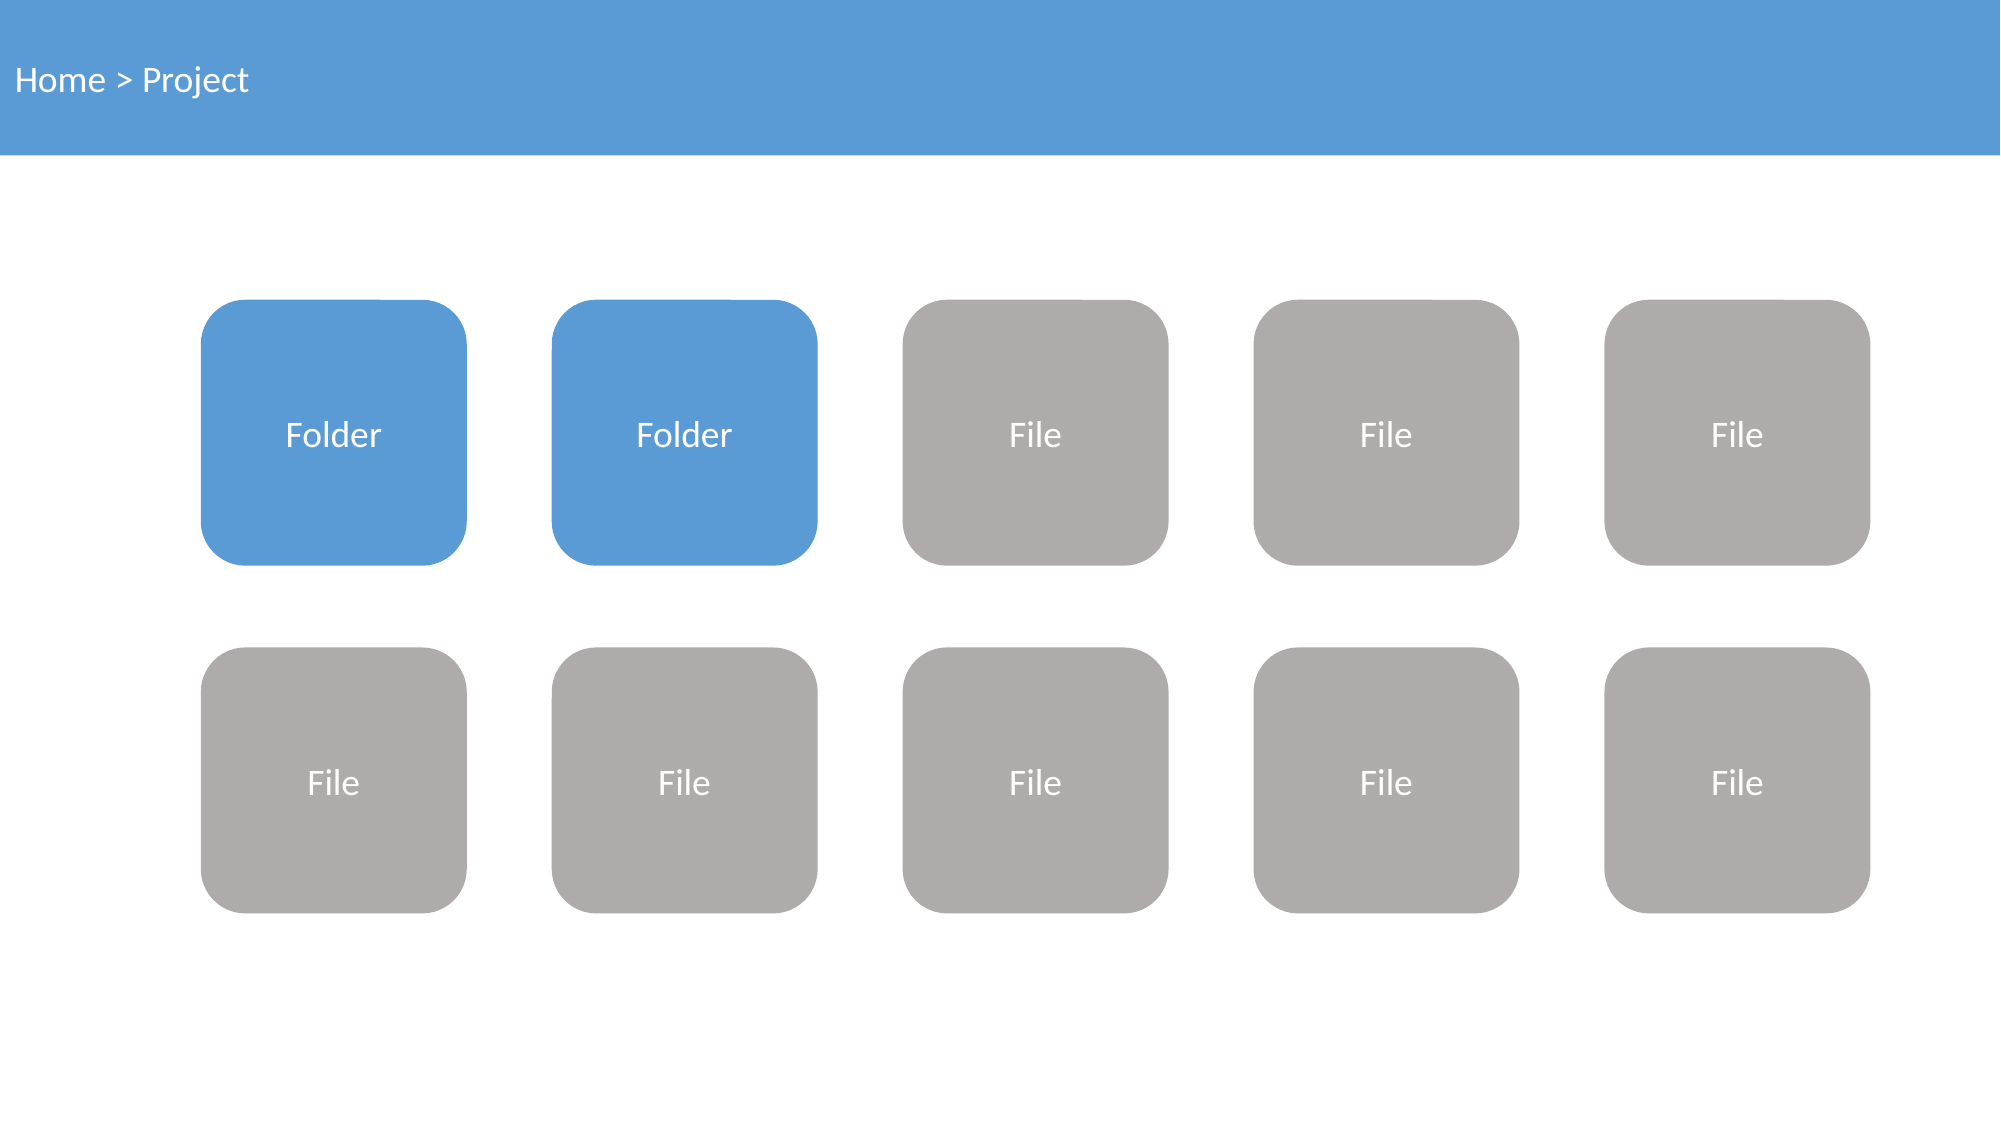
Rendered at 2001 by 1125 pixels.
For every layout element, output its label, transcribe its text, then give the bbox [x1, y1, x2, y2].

text_box File [1252, 298, 1521, 567]
text_box File [901, 298, 1170, 567]
text_box File [1252, 646, 1521, 915]
text_box File [1603, 646, 1872, 915]
text_box Folder [199, 298, 468, 567]
text_box Folder [550, 298, 819, 567]
text_box File [199, 646, 468, 915]
text_box Home > Project [0, 0, 2000, 156]
text_box File [550, 646, 819, 915]
text_box File [901, 646, 1170, 915]
text_box File [1603, 298, 1872, 567]
